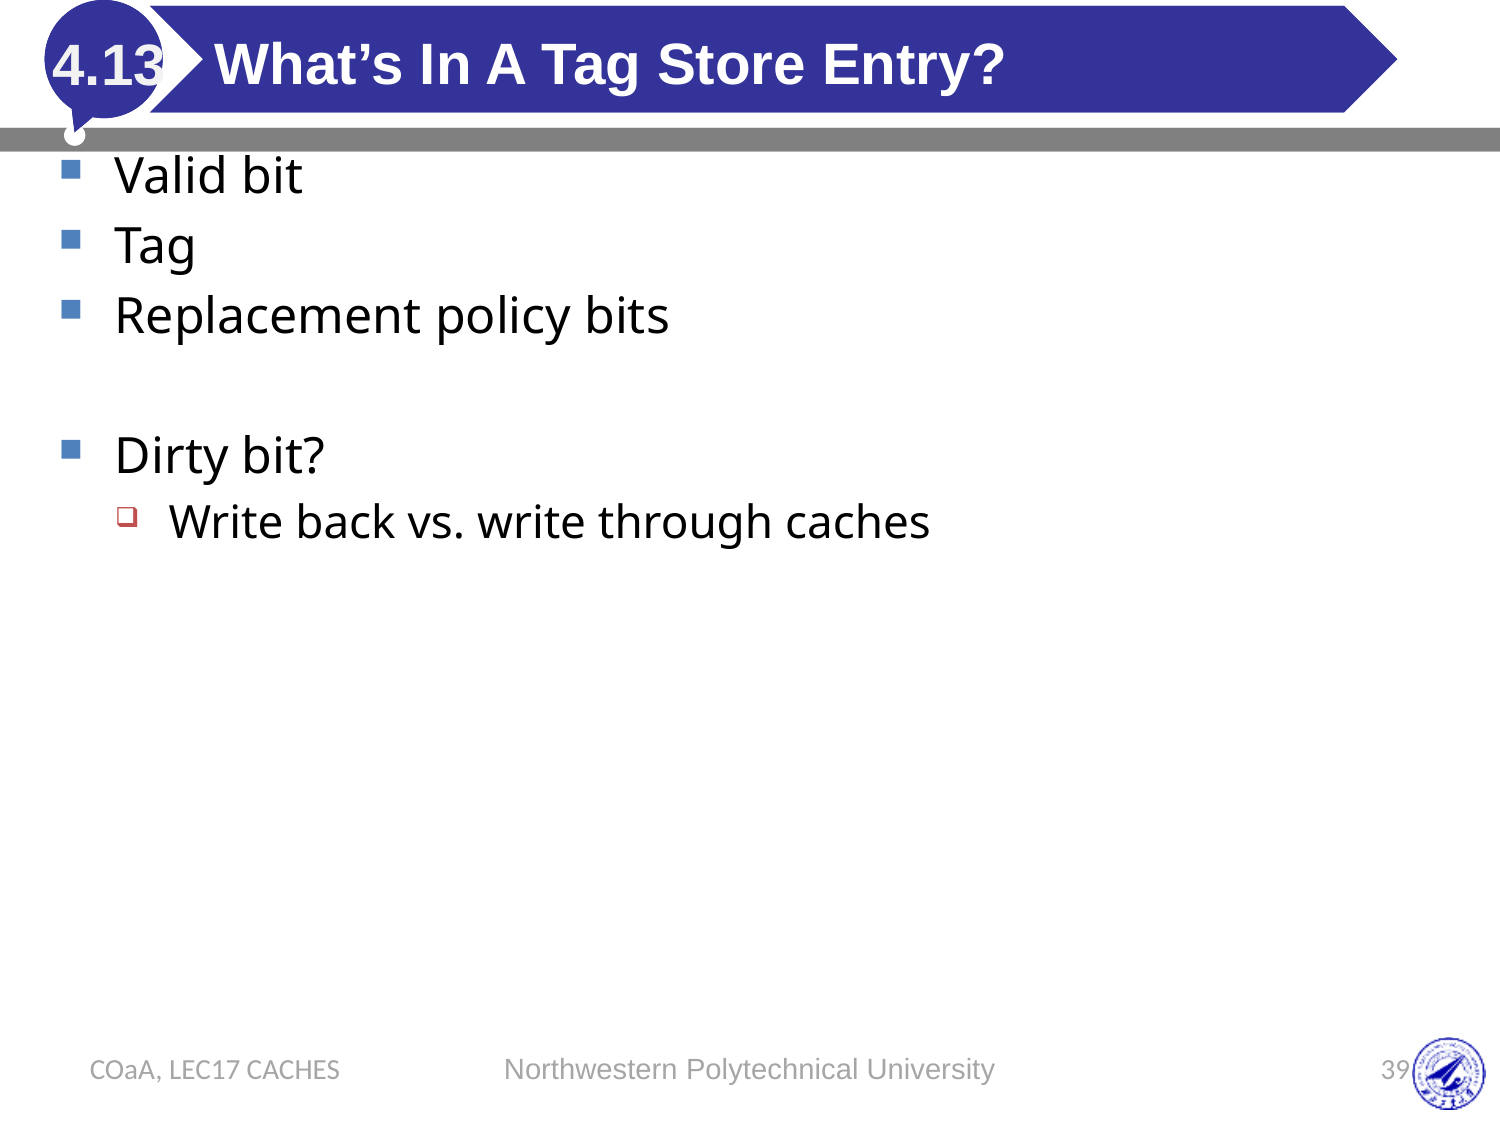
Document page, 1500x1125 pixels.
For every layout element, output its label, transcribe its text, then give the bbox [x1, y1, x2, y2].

slide_number 39 [1074, 1042, 1425, 1103]
slide_number COaA, LEC17 CACHES [75, 1042, 425, 1103]
text_box Valid bit Tag Replacement policy bits Dirty bit? Write back vs. write through caches [43, 136, 1457, 989]
picture [1412, 1037, 1486, 1110]
title What’s In A Tag Store Entry? [200, 18, 1398, 125]
footer Northwestern Polytechnical University [474, 1042, 1025, 1103]
list 4.13 [37, 19, 200, 113]
